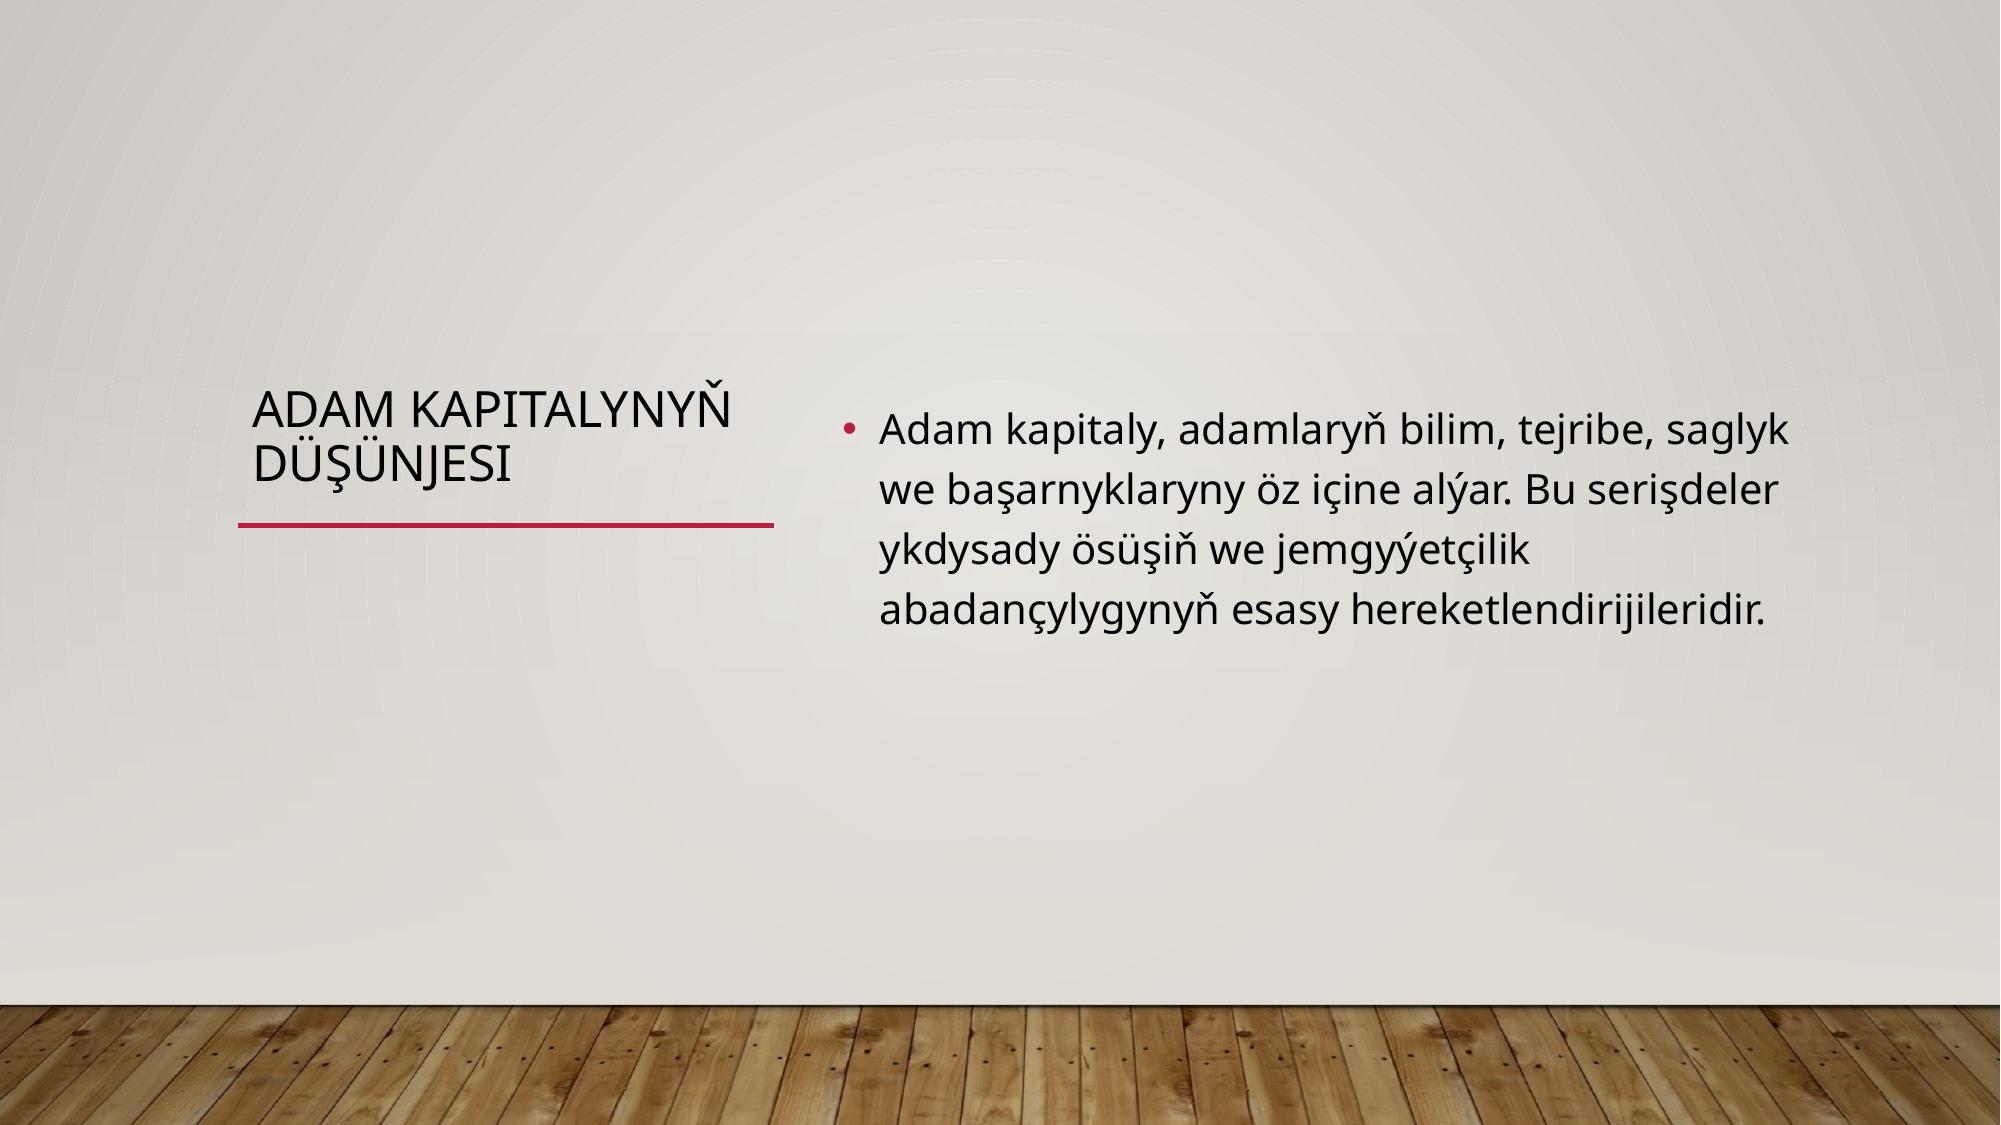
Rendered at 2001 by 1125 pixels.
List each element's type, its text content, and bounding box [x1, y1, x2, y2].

title ADAM KAPITALYNYŇ DÜŞÜNJESI [236, 131, 774, 500]
list Adam kapitaly, adamlaryň bilim, tejribe, saglyk we başarnyklaryny öz içine alýar. Bu serişdeler ykdysady ösüşiň we jemgyýetçilik abadançylygynyň esasy hereketlendirijileridir. [827, 131, 1814, 896]
picture [0, 1005, 2000, 1125]
